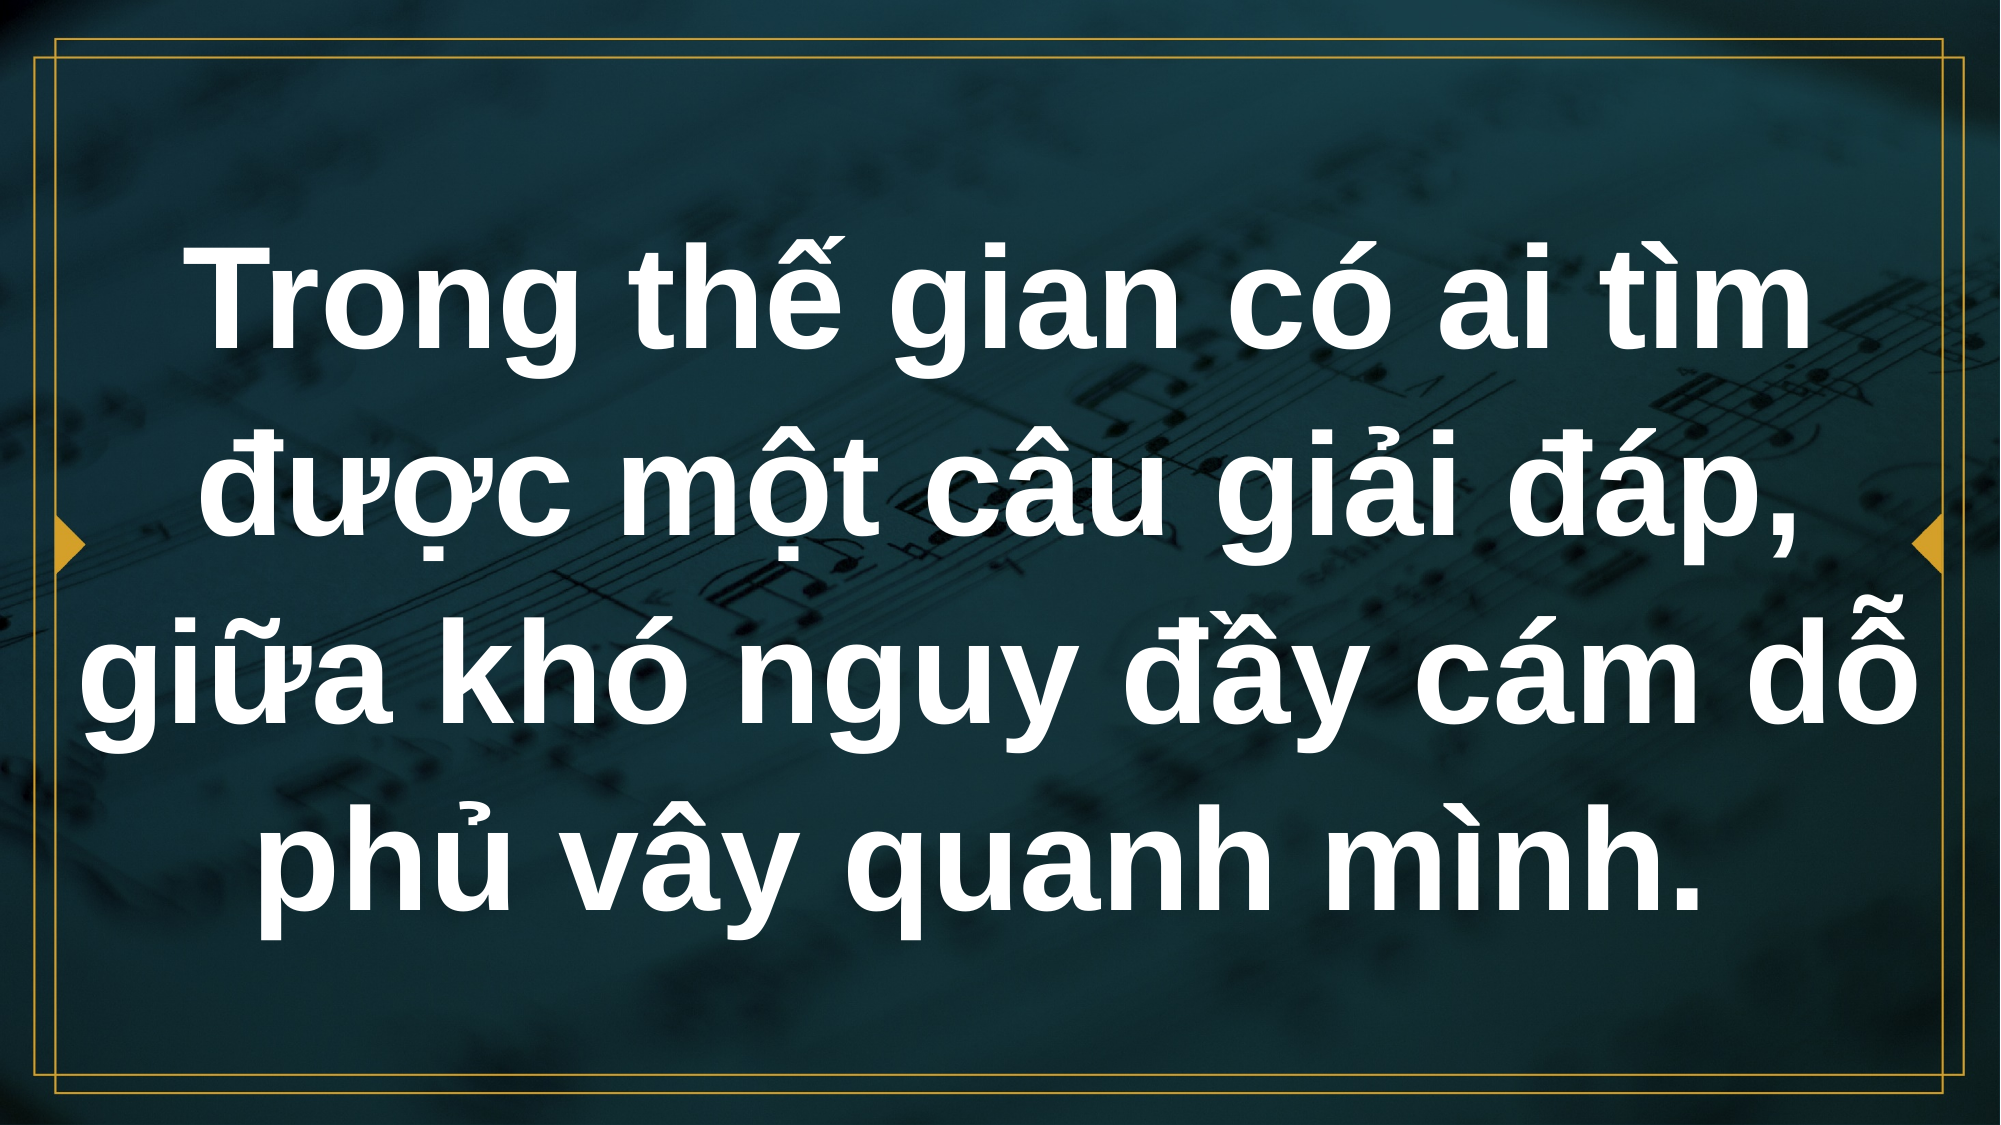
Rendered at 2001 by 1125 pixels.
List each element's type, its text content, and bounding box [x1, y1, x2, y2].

title Trong thế gian có ai tìm được một câu giải đáp, giữa khó nguy đầy cám dỗ phủ vây quanh mình. [55, 53, 1945, 1077]
picture [0, 0, 2000, 1125]
